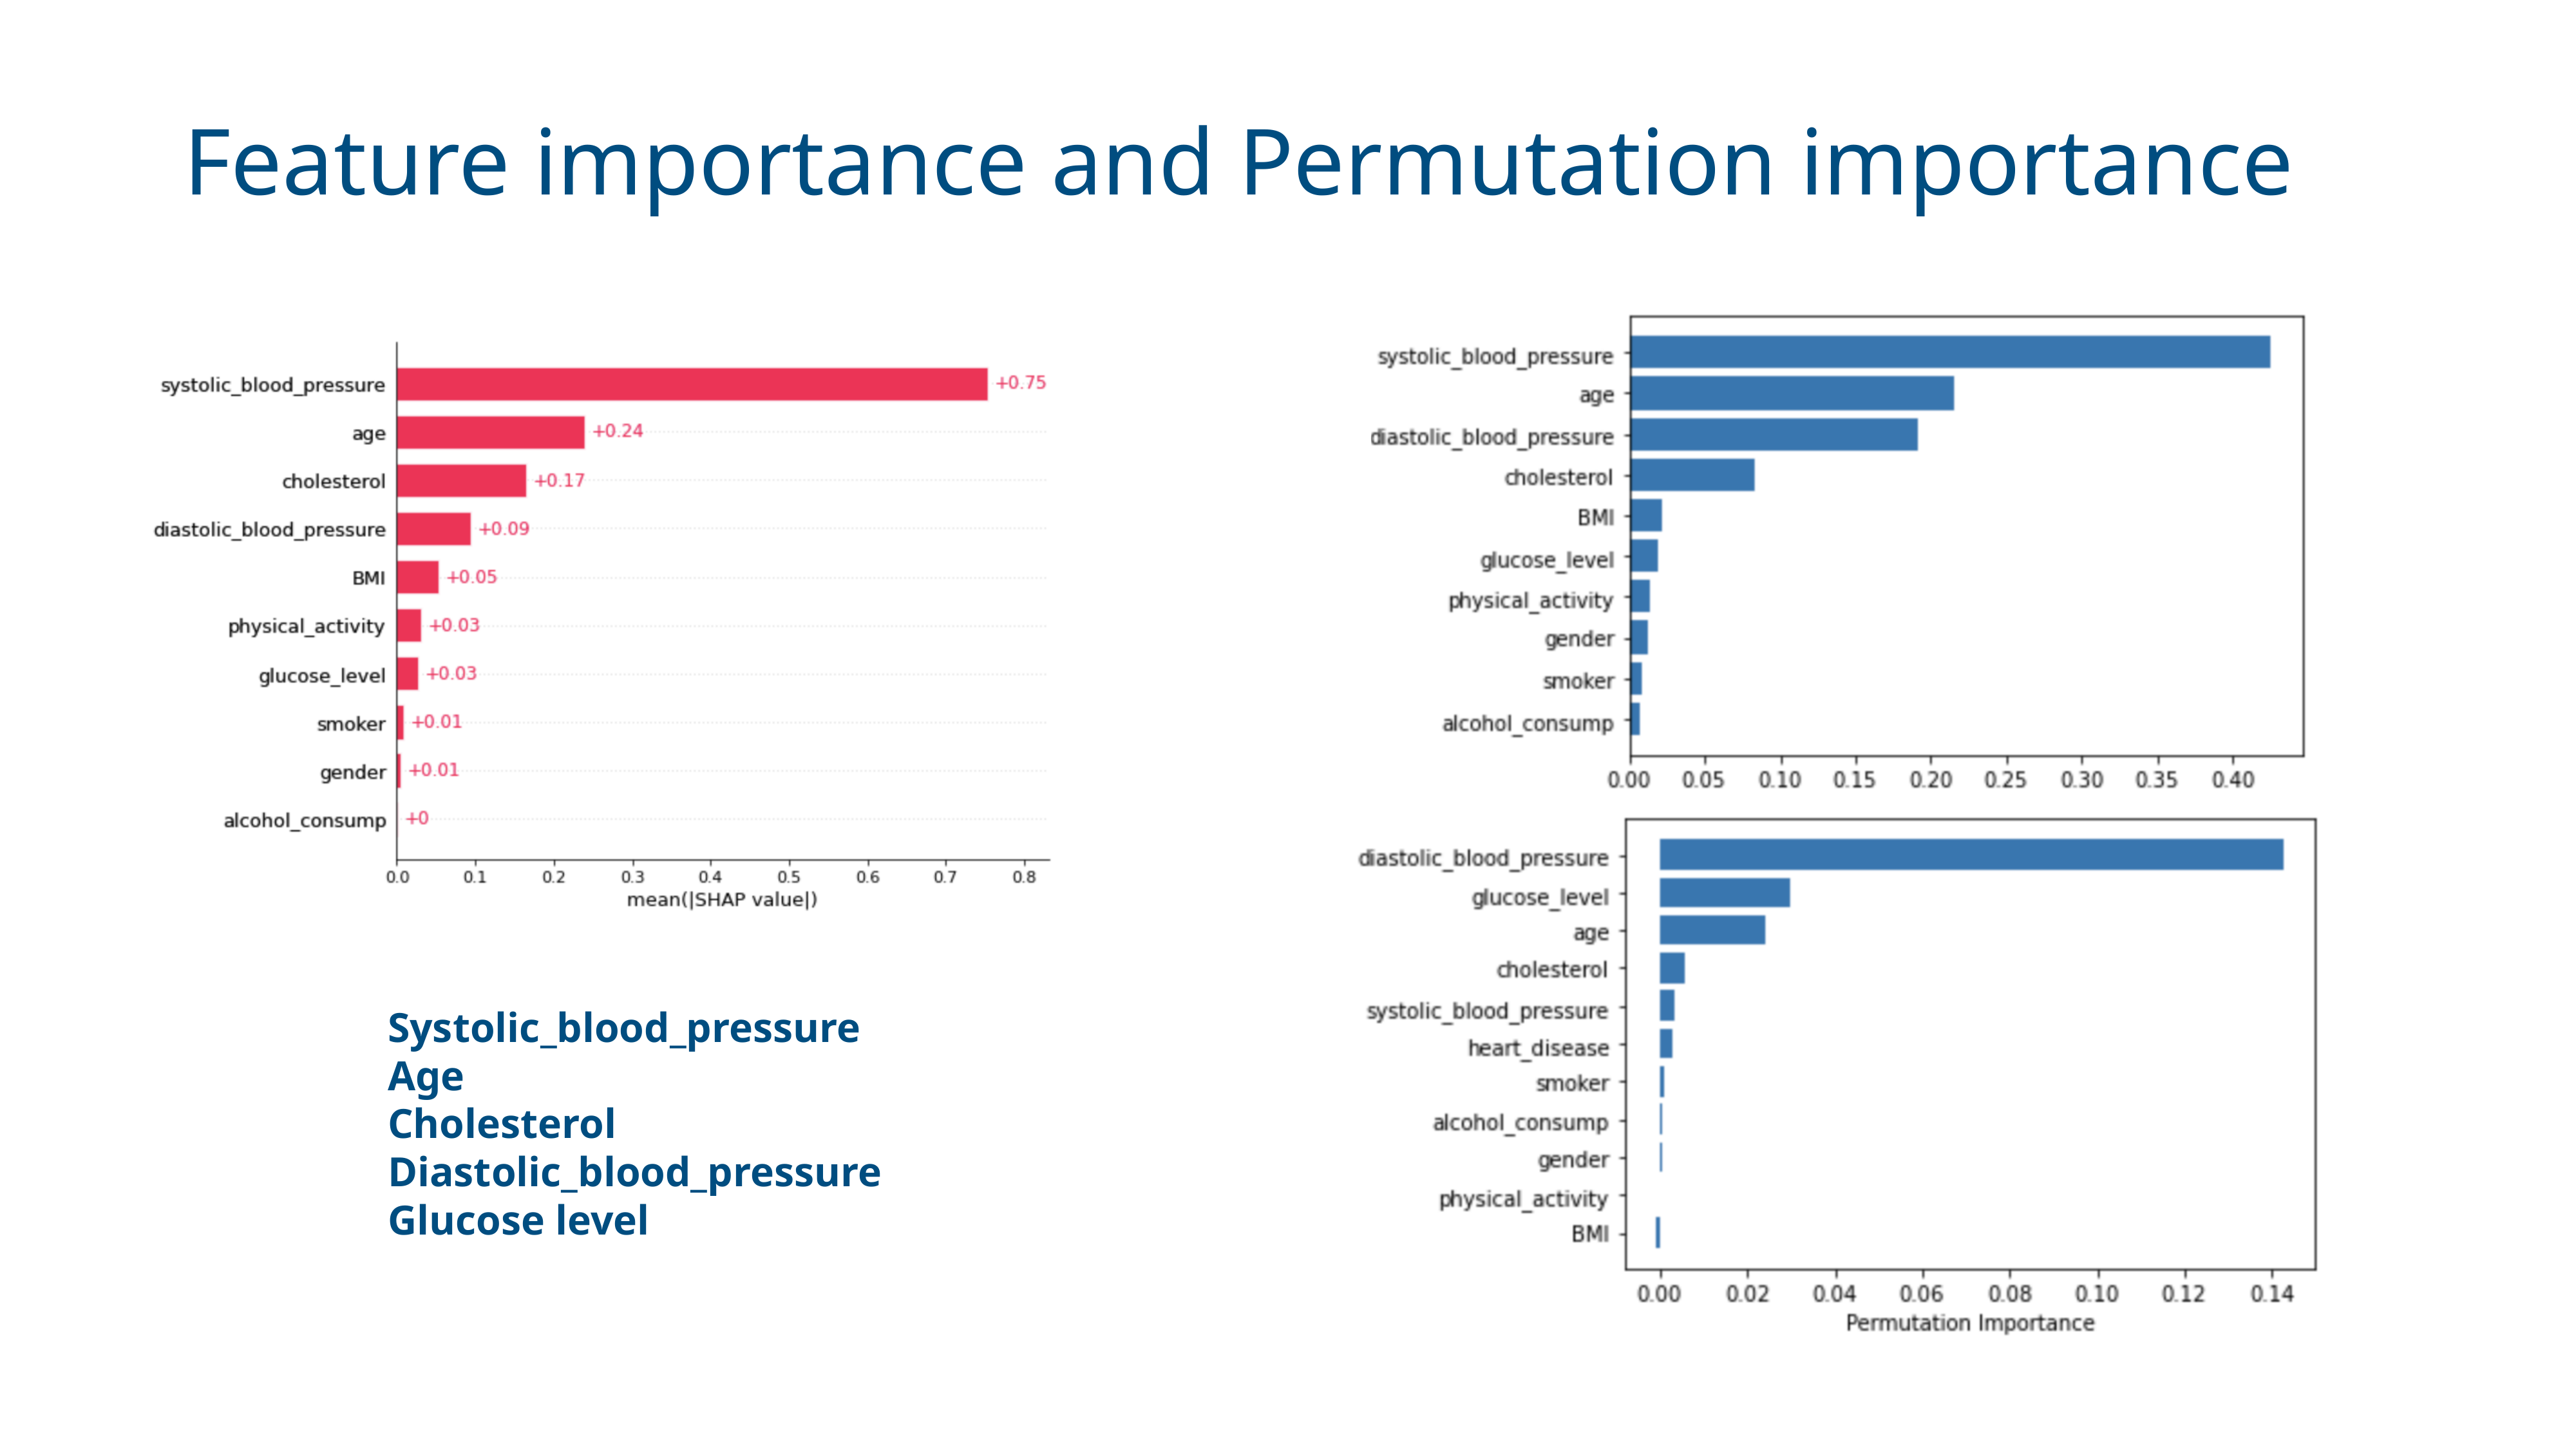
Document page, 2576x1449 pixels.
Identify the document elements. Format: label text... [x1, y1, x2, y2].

picture [128, 331, 1072, 917]
title Feature importance and Permutation importance [178, 37, 2398, 279]
picture [1345, 289, 2376, 1356]
text_box Systolic_blood_pressure Age Cholesterol Diastolic_blood_pressure Glucose level [382, 996, 1345, 1249]
